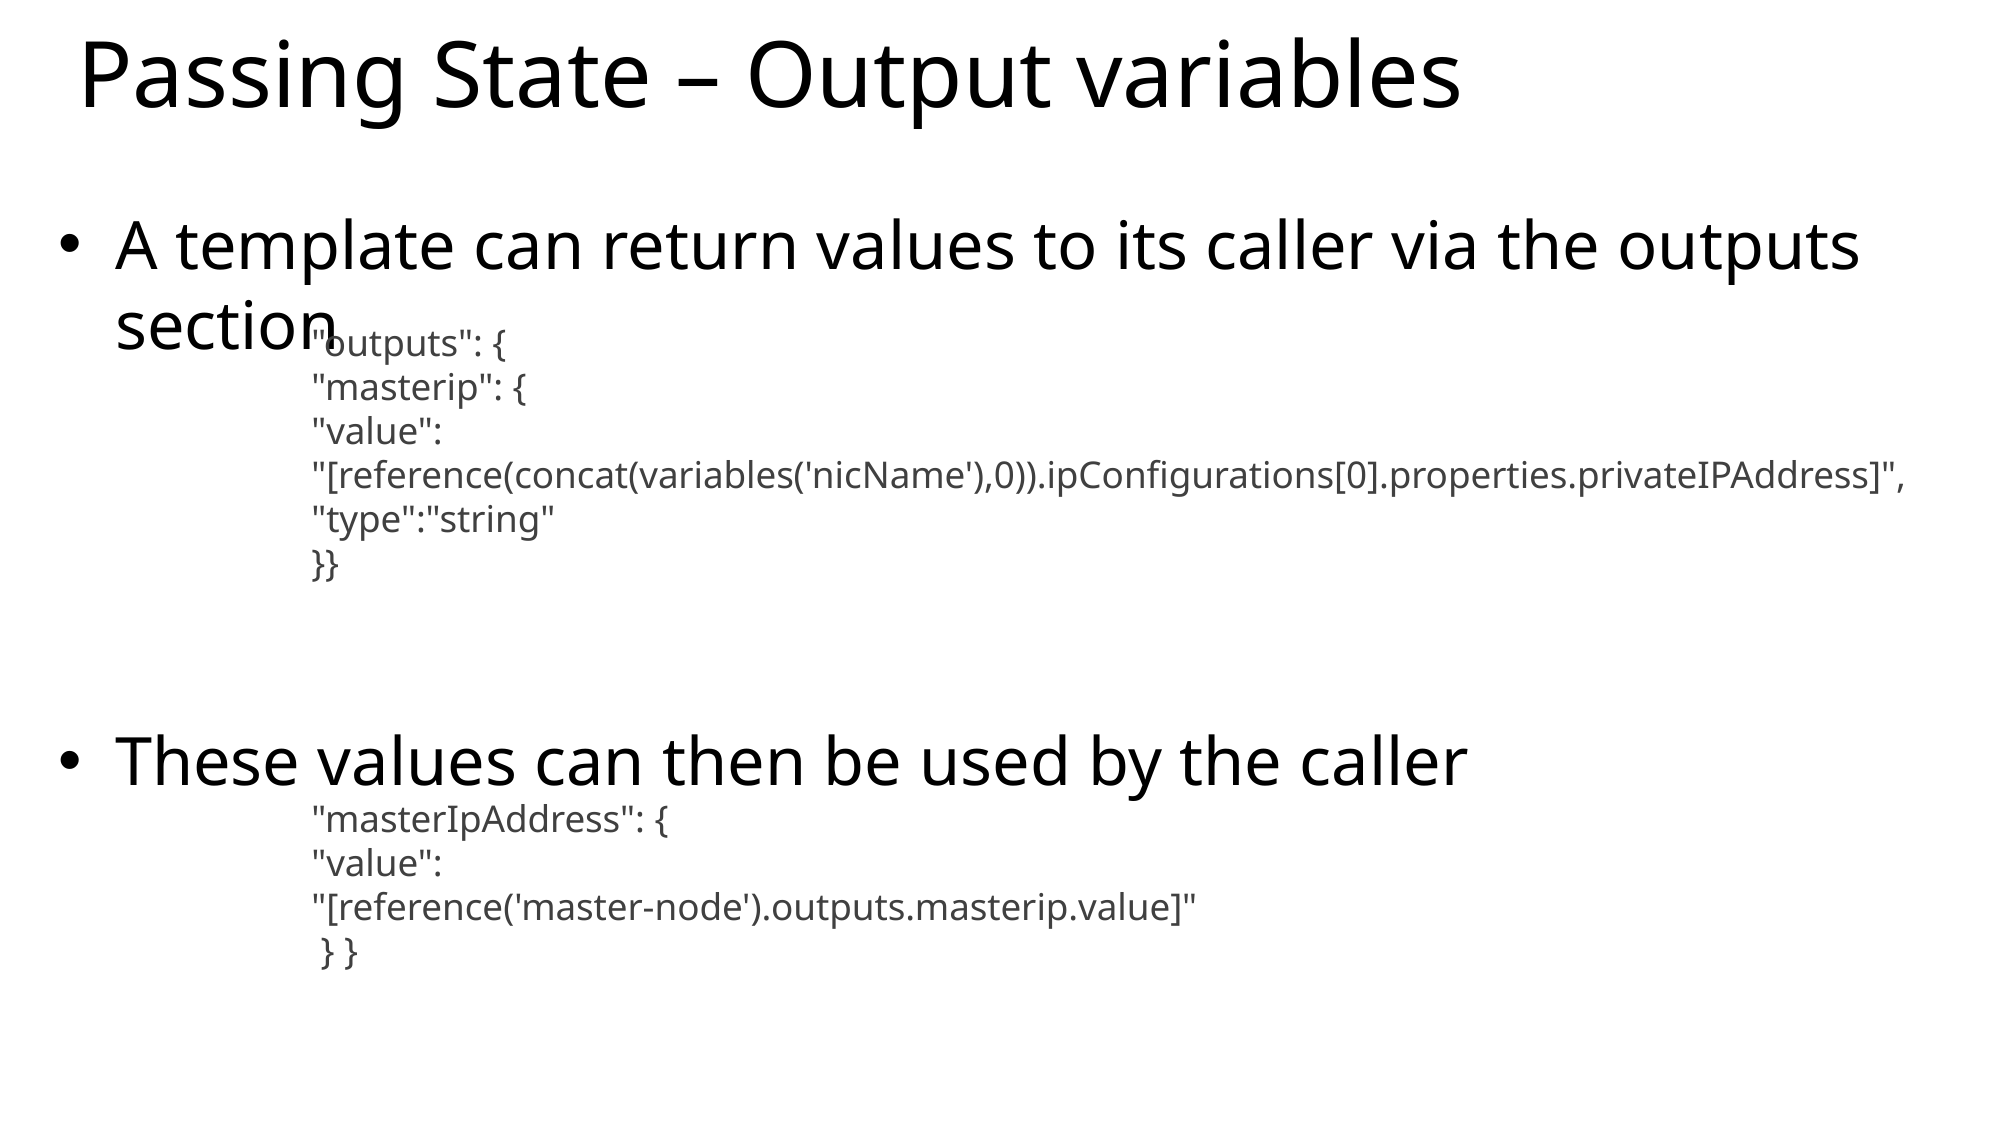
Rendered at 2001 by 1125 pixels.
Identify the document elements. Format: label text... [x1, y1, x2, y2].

text_box "outputs": { "masterip": { "value": "[reference(concat(variables('nicName'),0)).ipConfigurations[0].properties.privateIPAddress]", "type":"string" }} [296, 311, 2000, 592]
text_box "masterIpAddress": { "value": "[reference('master-node').outputs.masterip.value]" } } [296, 787, 1596, 980]
list A template can return values to its caller via the outputs section These values can then be used by the caller [44, 195, 1956, 948]
title Passing State – Output variables [62, 29, 1953, 205]
